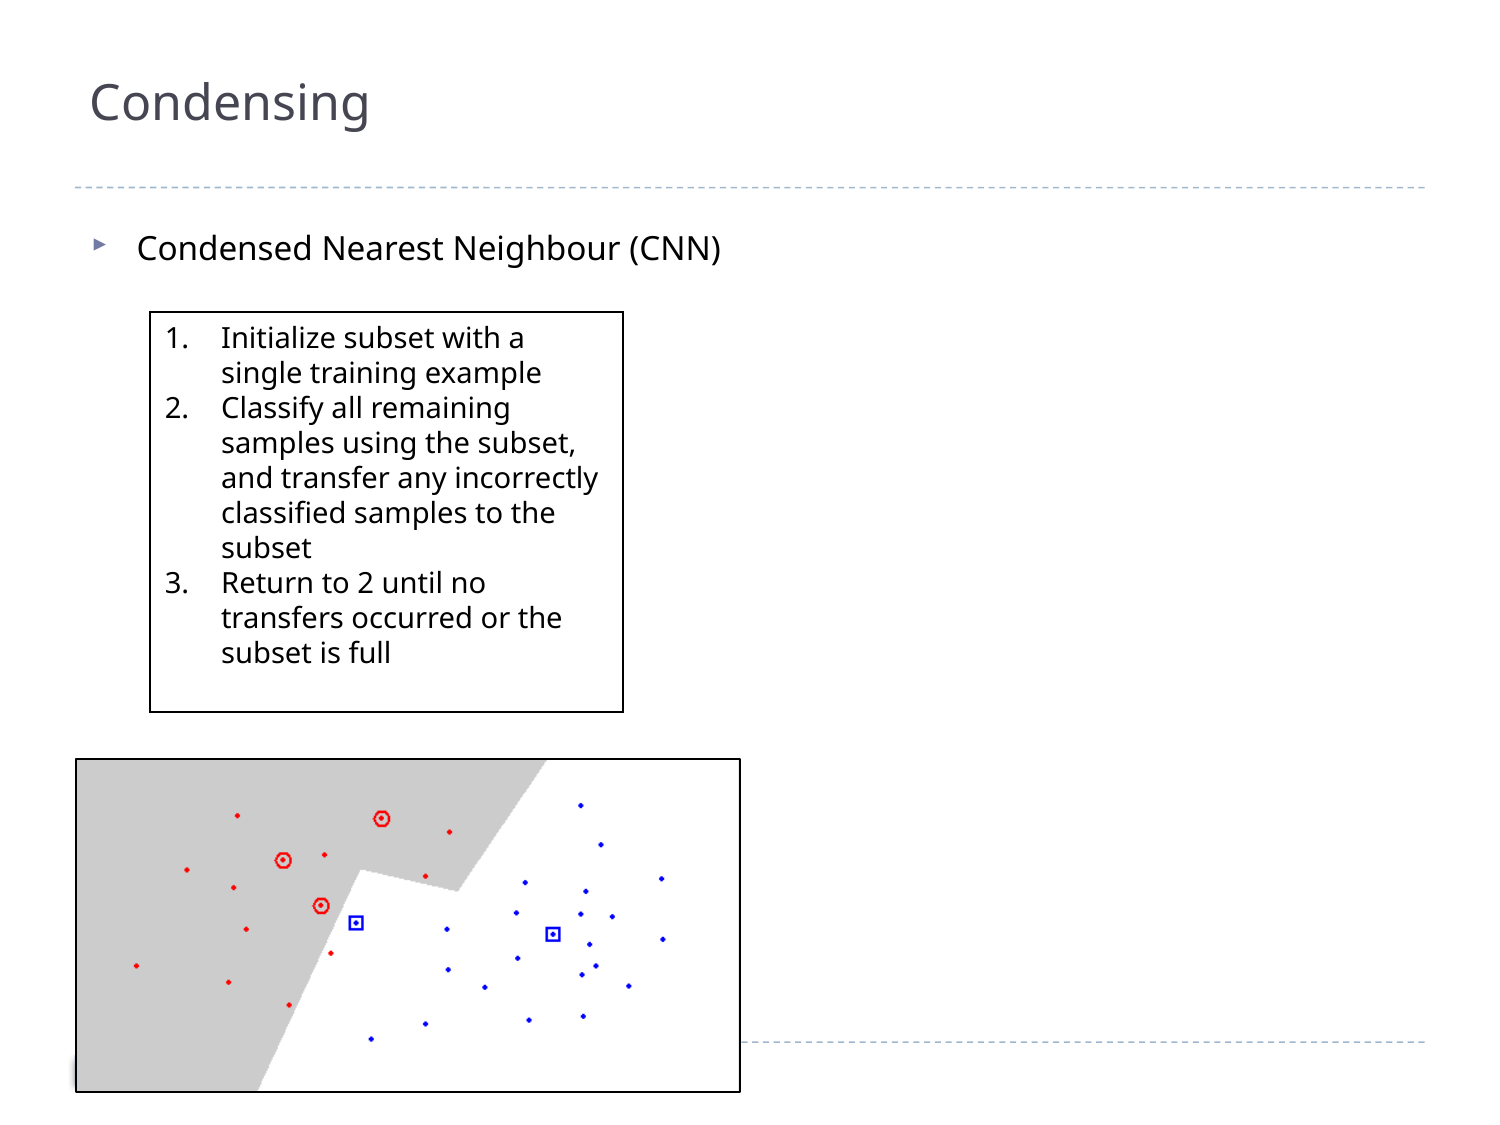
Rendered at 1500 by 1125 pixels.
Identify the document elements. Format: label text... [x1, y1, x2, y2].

title Condensing [75, 62, 1425, 138]
list Condensed Nearest Neighbour (CNN) [76, 220, 740, 300]
text_box Initialize subset with a single training example Classify all remaining samples using the subset, and transfer any incorrectly classified samples to the subset Return to 2 until no transfers occurred or the subset is full [149, 312, 623, 712]
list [76, 759, 740, 1092]
